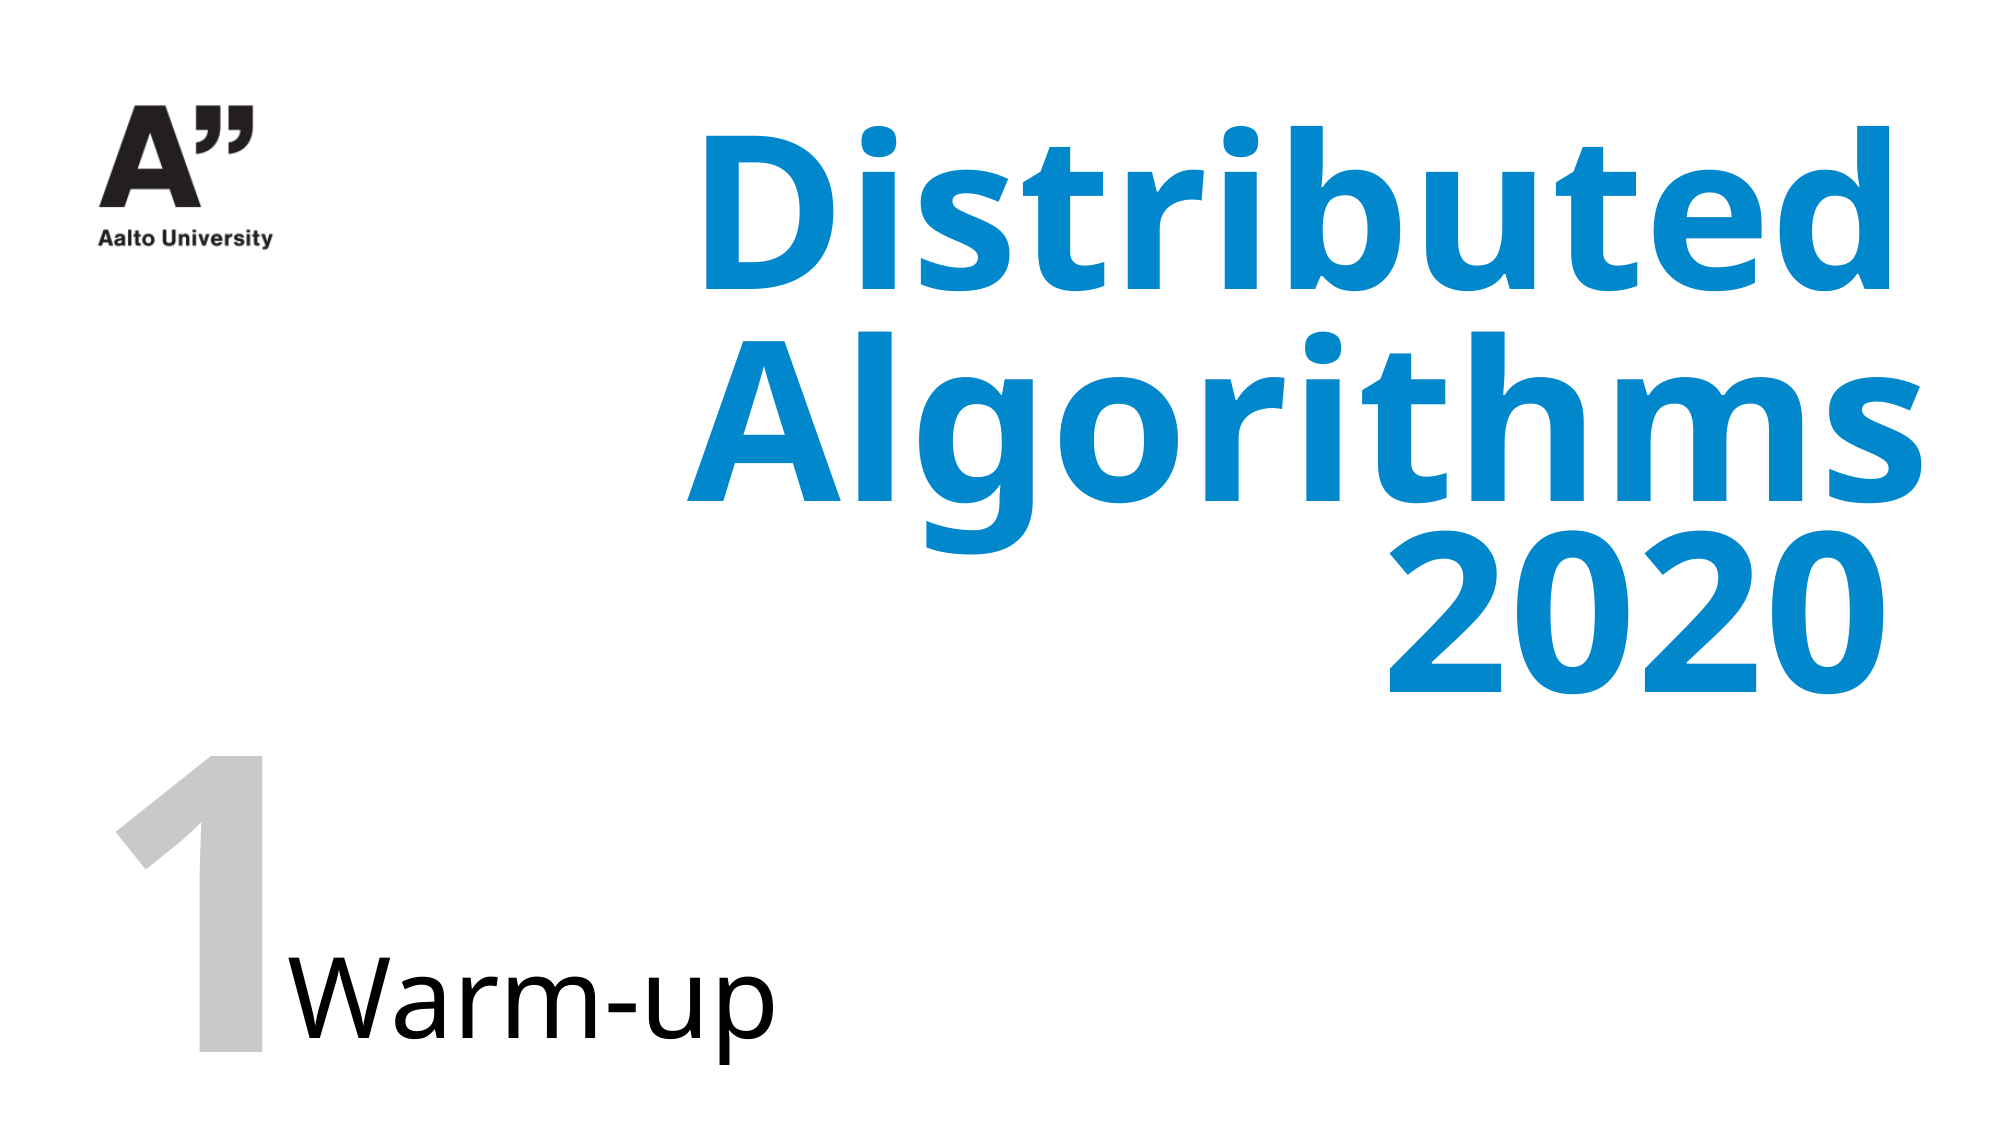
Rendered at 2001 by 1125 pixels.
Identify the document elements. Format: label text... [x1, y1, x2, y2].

title Distributed Algorithms [687, 21, 1972, 545]
text_box Warm-up [287, 690, 1913, 1063]
picture [0, 3, 373, 350]
text_box 2020 [1381, 499, 1837, 690]
text_box 1 [91, 694, 288, 1081]
